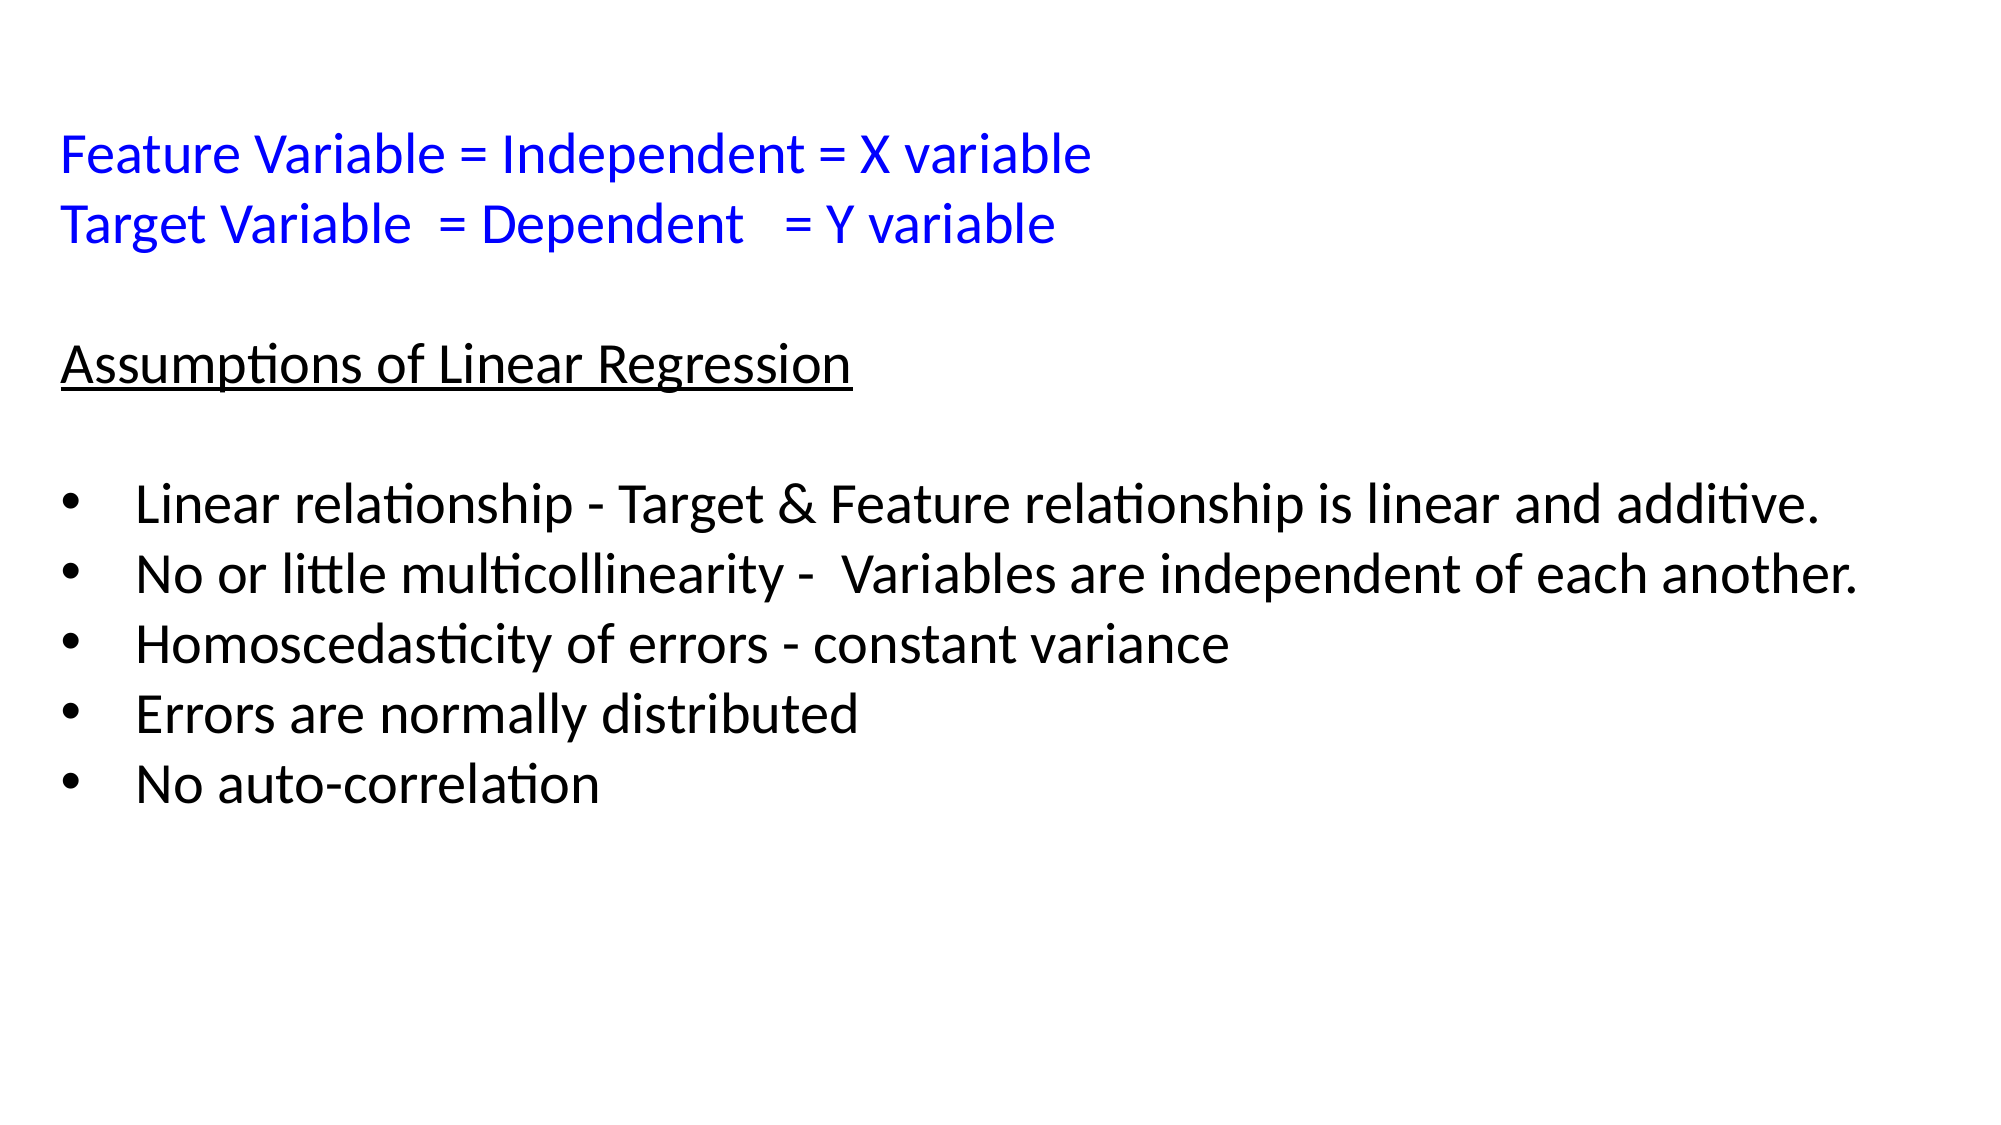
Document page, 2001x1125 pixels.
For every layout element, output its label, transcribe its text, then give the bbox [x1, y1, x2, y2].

text_box Feature Variable = Independent = X variable Target Variable = Dependent = Y variable Assumptions of Linear Regression Linear relationship - Target & Feature relationship is linear and additive. No or little multicollinearity - Variables are independent of each another. Homoscedasticity of errors - constant variance Errors are normally distributed No auto-correlation [45, 108, 1938, 823]
